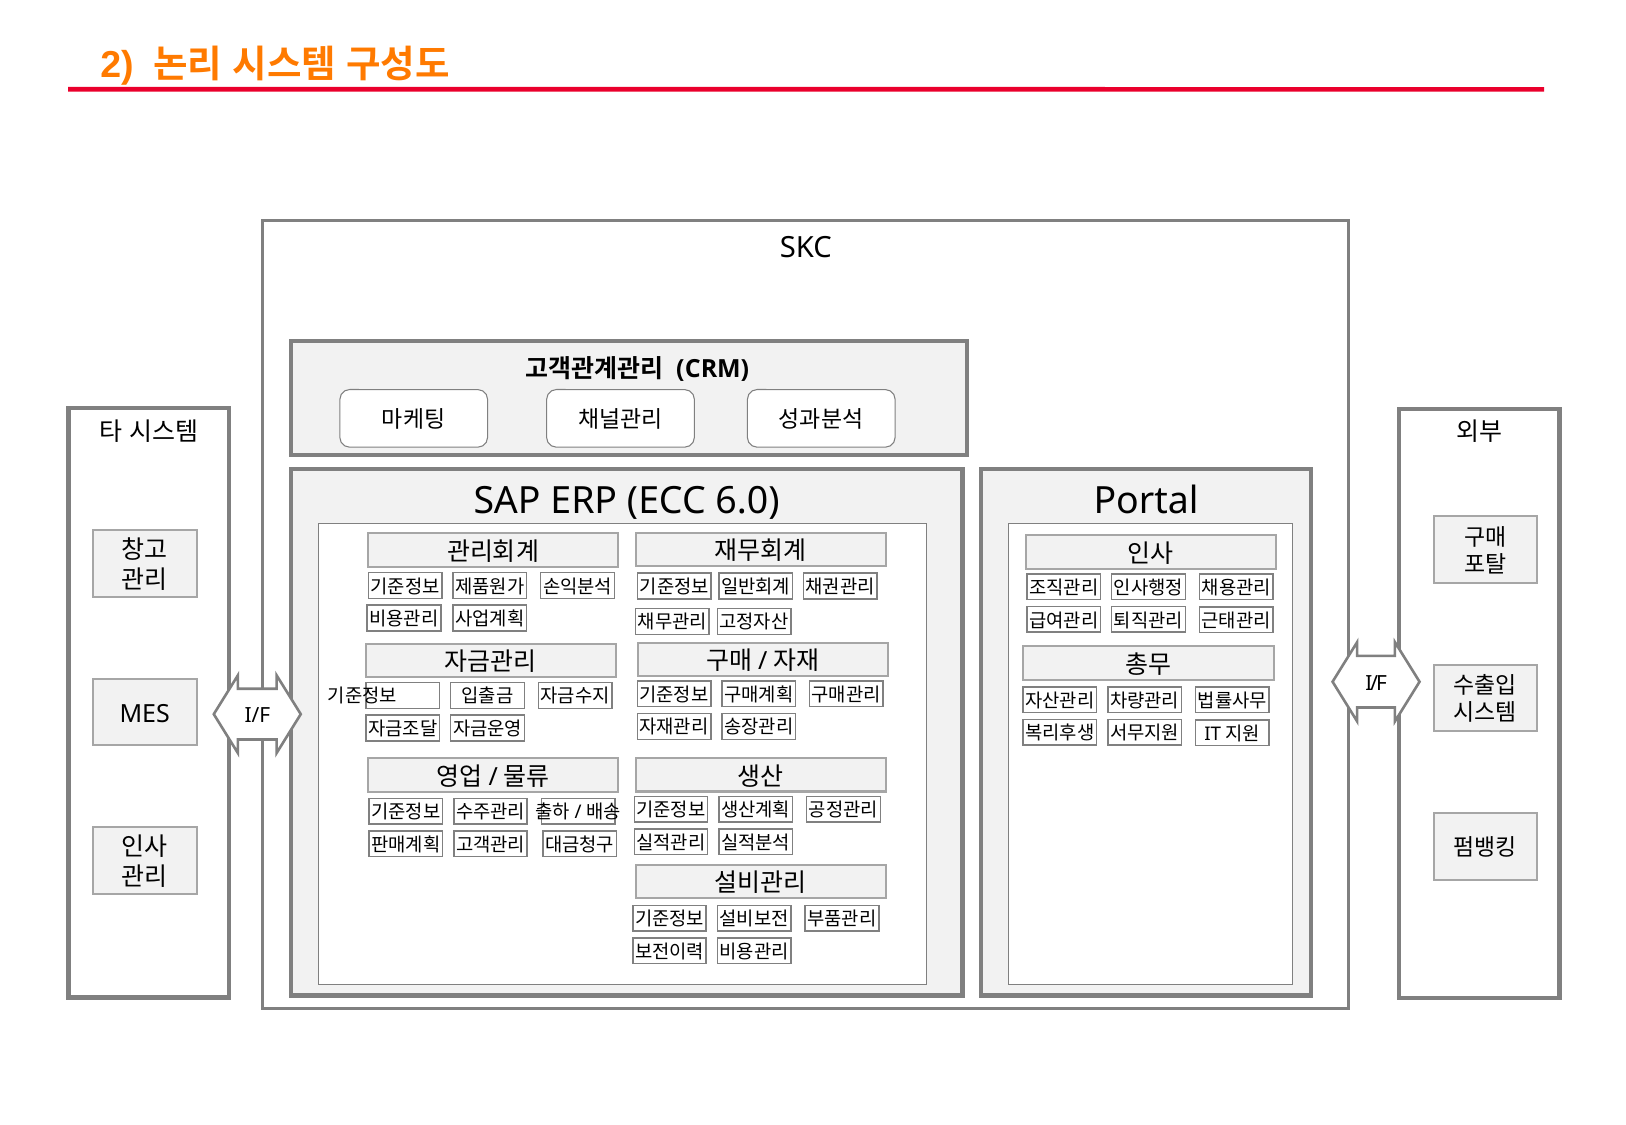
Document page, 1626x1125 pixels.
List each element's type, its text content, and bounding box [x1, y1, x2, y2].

title 2) 논리 시스템 구성도 [84, 36, 1517, 94]
text_box [318, 522, 927, 985]
text_box 펌뱅킹 [1433, 813, 1538, 880]
text_box 성과분석 [747, 389, 896, 448]
text_box 외부 [1399, 408, 1560, 998]
text_box 구매 포탈 [1433, 516, 1538, 583]
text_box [365, 532, 887, 742]
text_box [637, 642, 889, 740]
text_box [1007, 522, 1293, 985]
text_box 채널관리 [546, 389, 695, 448]
text_box MES [92, 678, 197, 746]
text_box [1022, 646, 1274, 746]
text_box 수출입 시스템 [1433, 664, 1538, 732]
text_box 창고 관리 [92, 530, 197, 597]
text_box 인사 관리 [92, 827, 197, 894]
text_box SAP ERP (ECC 6.0) [290, 469, 963, 996]
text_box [367, 757, 887, 964]
text_box 고객관계관리 (CRM) [290, 340, 968, 455]
text_box 타 시스템 [68, 408, 229, 998]
text_box SKC [262, 220, 1349, 1009]
text_box I/F [1332, 642, 1420, 722]
text_box Portal [981, 469, 1311, 996]
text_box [1025, 535, 1277, 633]
text_box 마케팅 [339, 389, 488, 448]
text_box I/F [213, 675, 301, 754]
